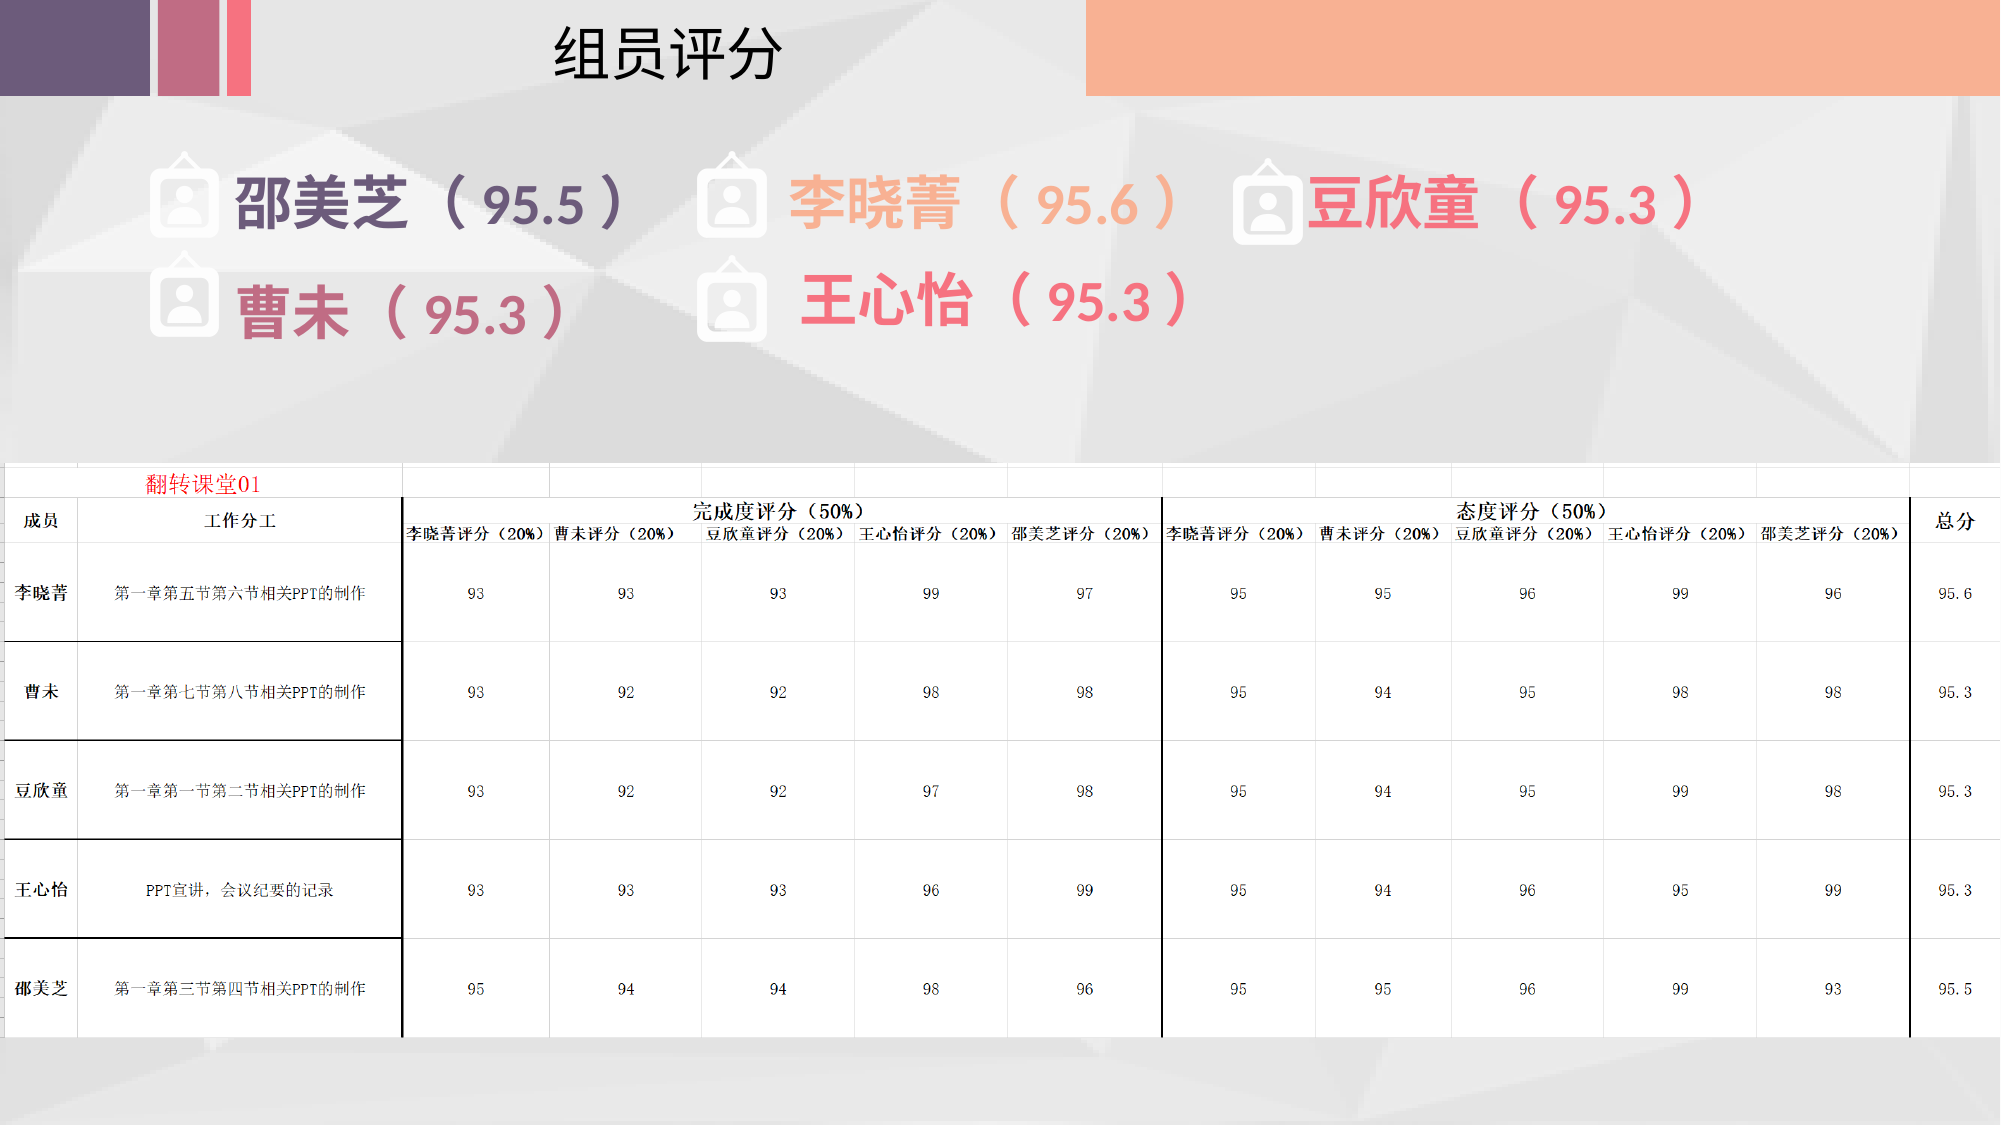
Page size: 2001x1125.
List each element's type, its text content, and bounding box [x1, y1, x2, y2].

text_box 邵美芝（95.5） [220, 158, 673, 244]
text_box 李晓菁（95.6） [773, 158, 1227, 244]
text_box [157, 0, 220, 96]
text_box [1086, 0, 2000, 96]
text_box 曹未（95.3） [219, 268, 615, 354]
text_box 王心怡（95.3） [784, 256, 1238, 341]
picture [0, 0, 2001, 1125]
text_box 组员评分 [537, 9, 801, 95]
text_box [0, 0, 150, 96]
text_box 豆欣童（95.3） [1303, 158, 1745, 244]
text_box [227, 0, 251, 96]
